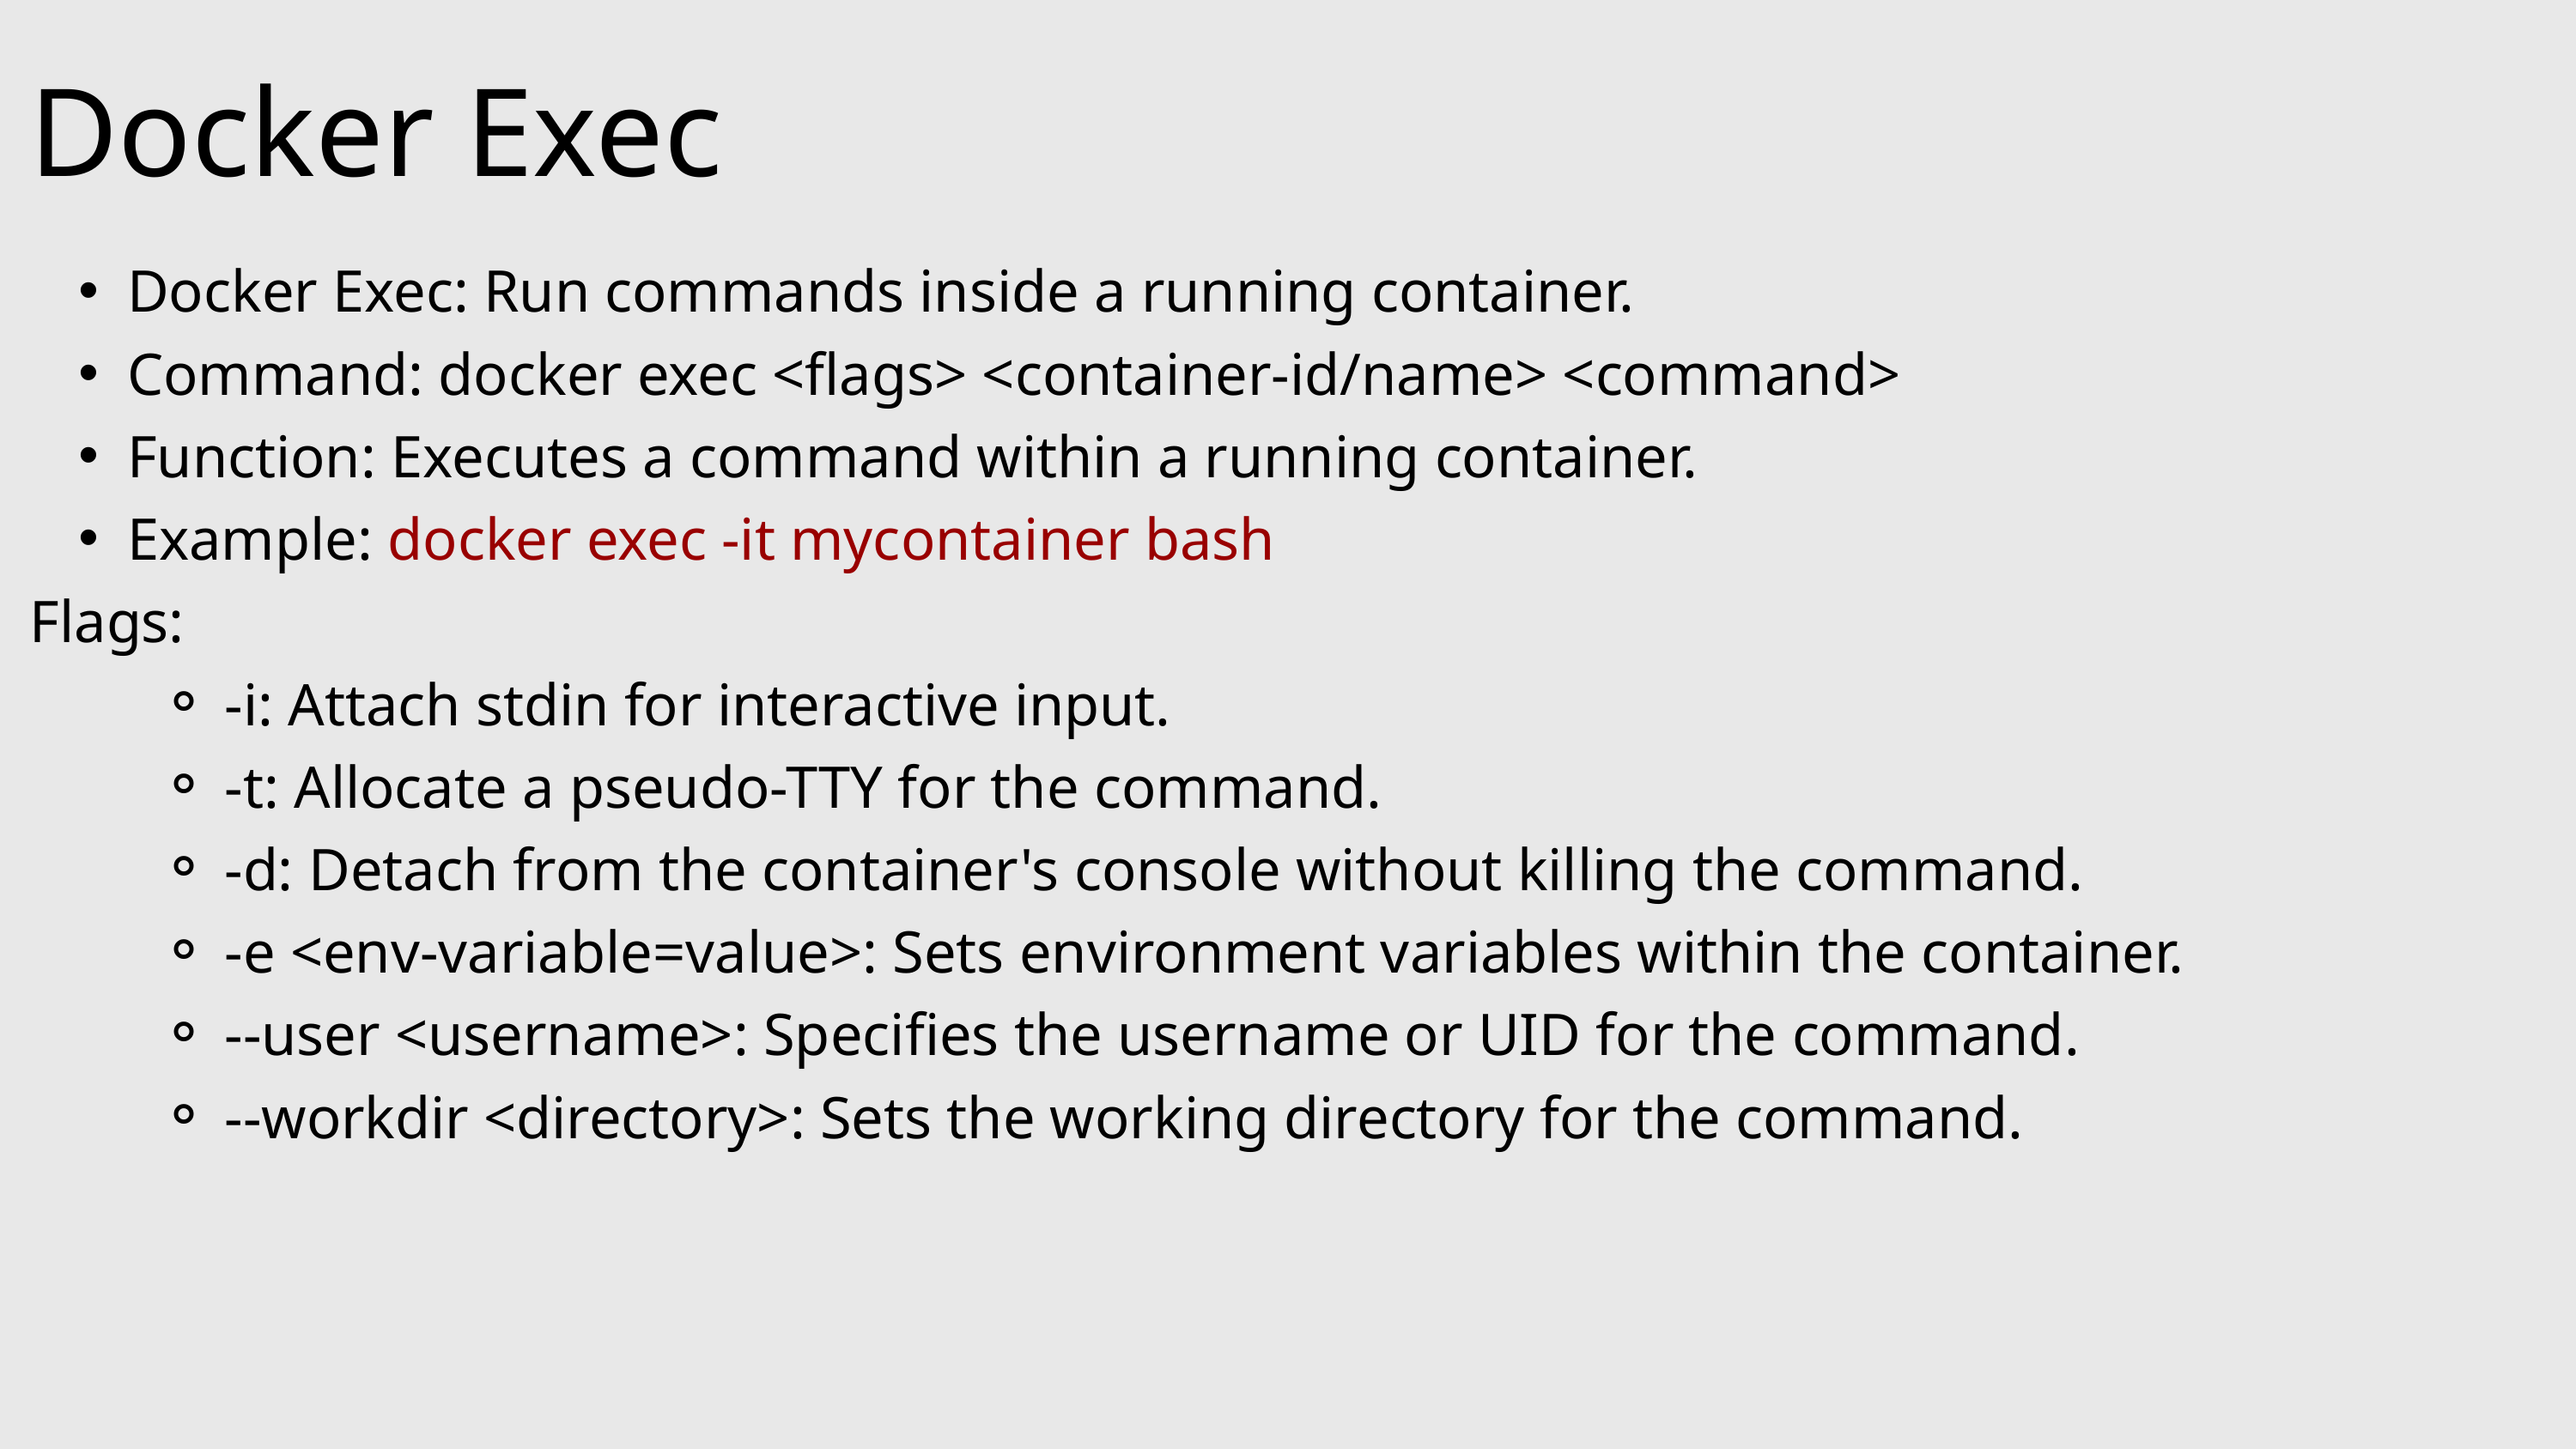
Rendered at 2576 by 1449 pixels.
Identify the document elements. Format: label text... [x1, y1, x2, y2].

text_box Docker Exec [29, 30, 2472, 201]
text_box Docker Exec: Run commands inside a running container. Command: docker exec <flags> <container-id/name> <command> Function: Executes a command within a running container. Example: docker exec -it mycontainer bash Flags: -i: Attach stdin for interactive input. -t: Allocate a pseudo-TTY for the command. -d: Detach from the container's console without killing the command. -e <env-variable=value>: Sets environment variables within the container. --user <username>: Specifies the username or UID for the command. --workdir <directory>: Sets the working directory for the command. [29, 241, 2454, 1233]
